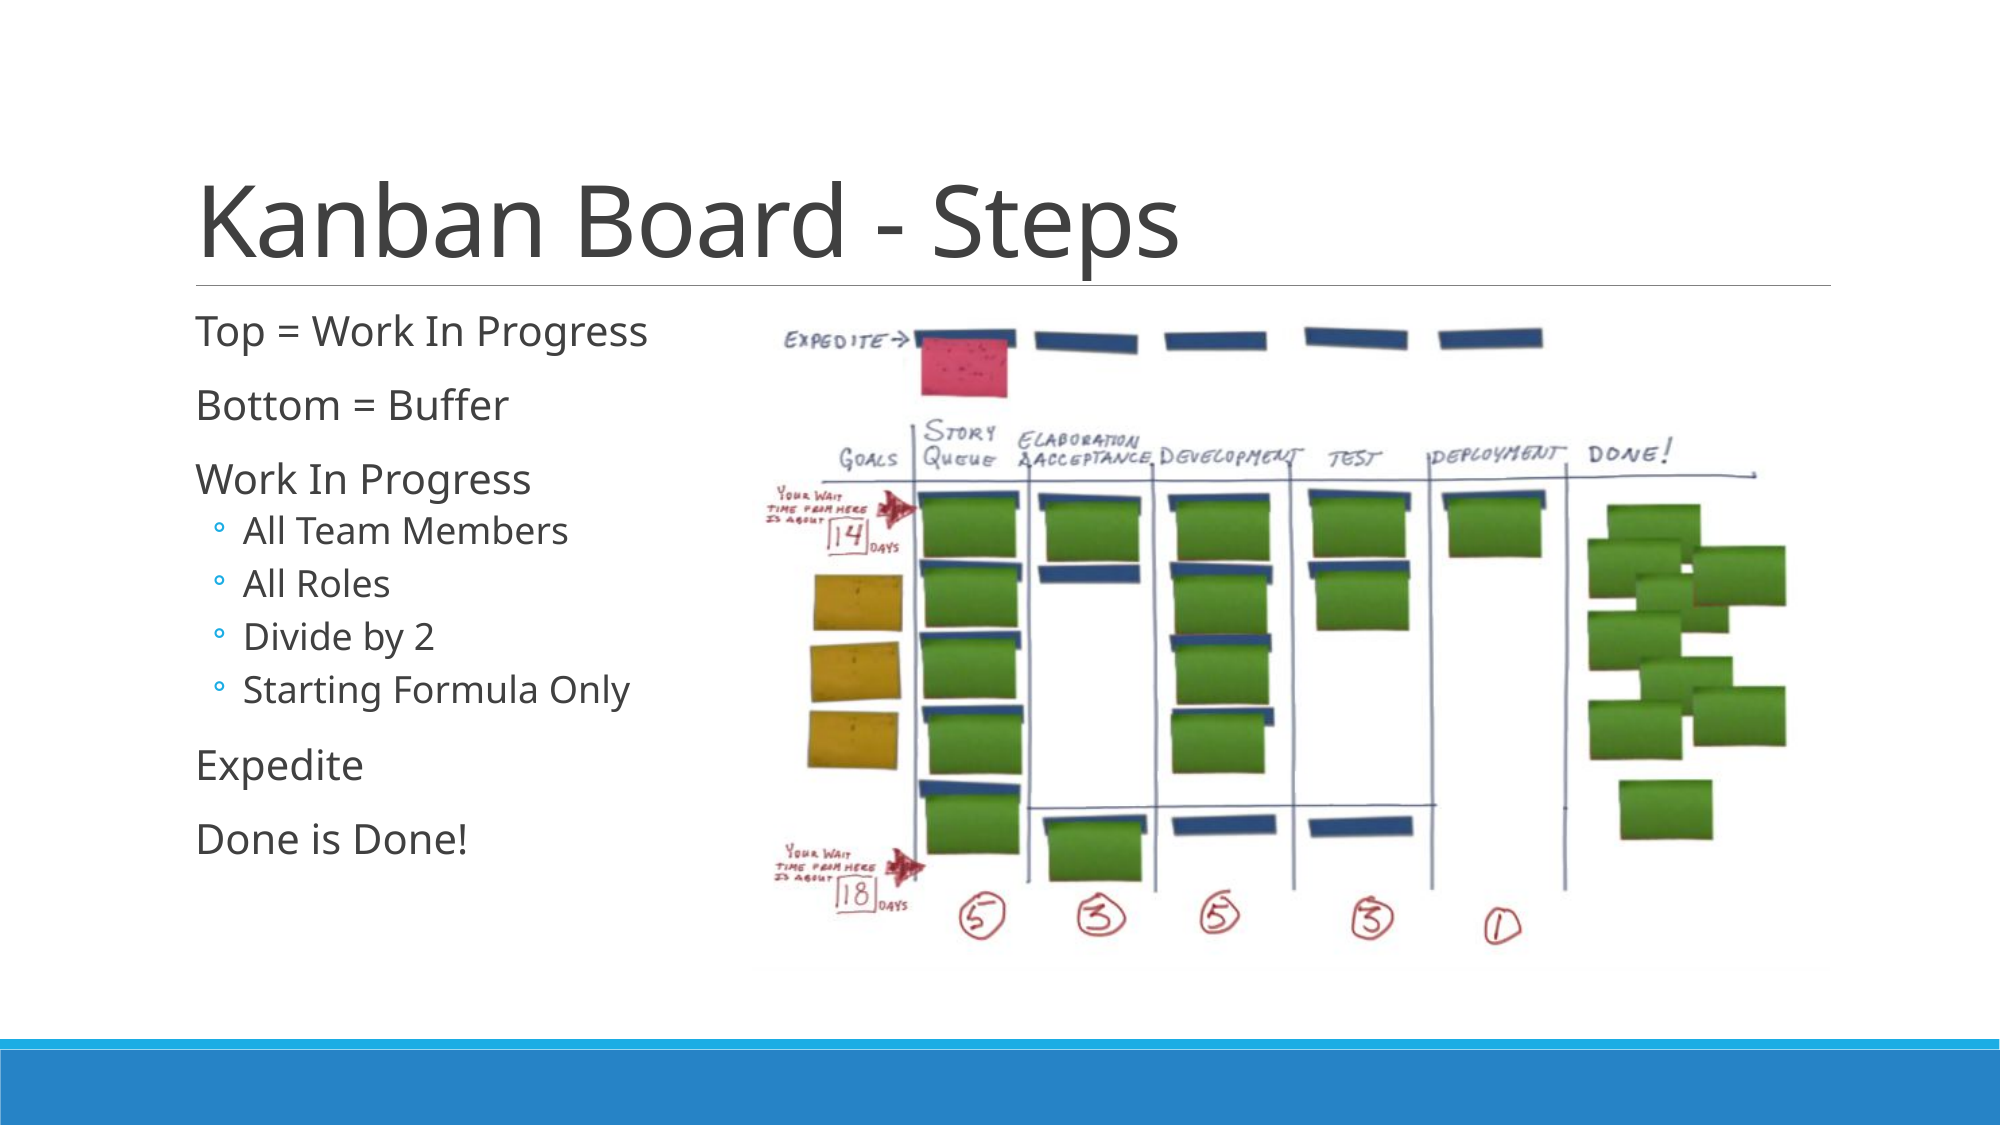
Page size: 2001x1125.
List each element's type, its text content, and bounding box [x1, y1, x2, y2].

picture [751, 307, 1831, 971]
list Top = Work In Progress Bottom = Buffer Work In Progress All Team Members All Roles Divide by 2 Starting Formula Only Expedite Done is Done! [180, 302, 1830, 963]
title Kanban Board - Steps [180, 47, 1830, 285]
